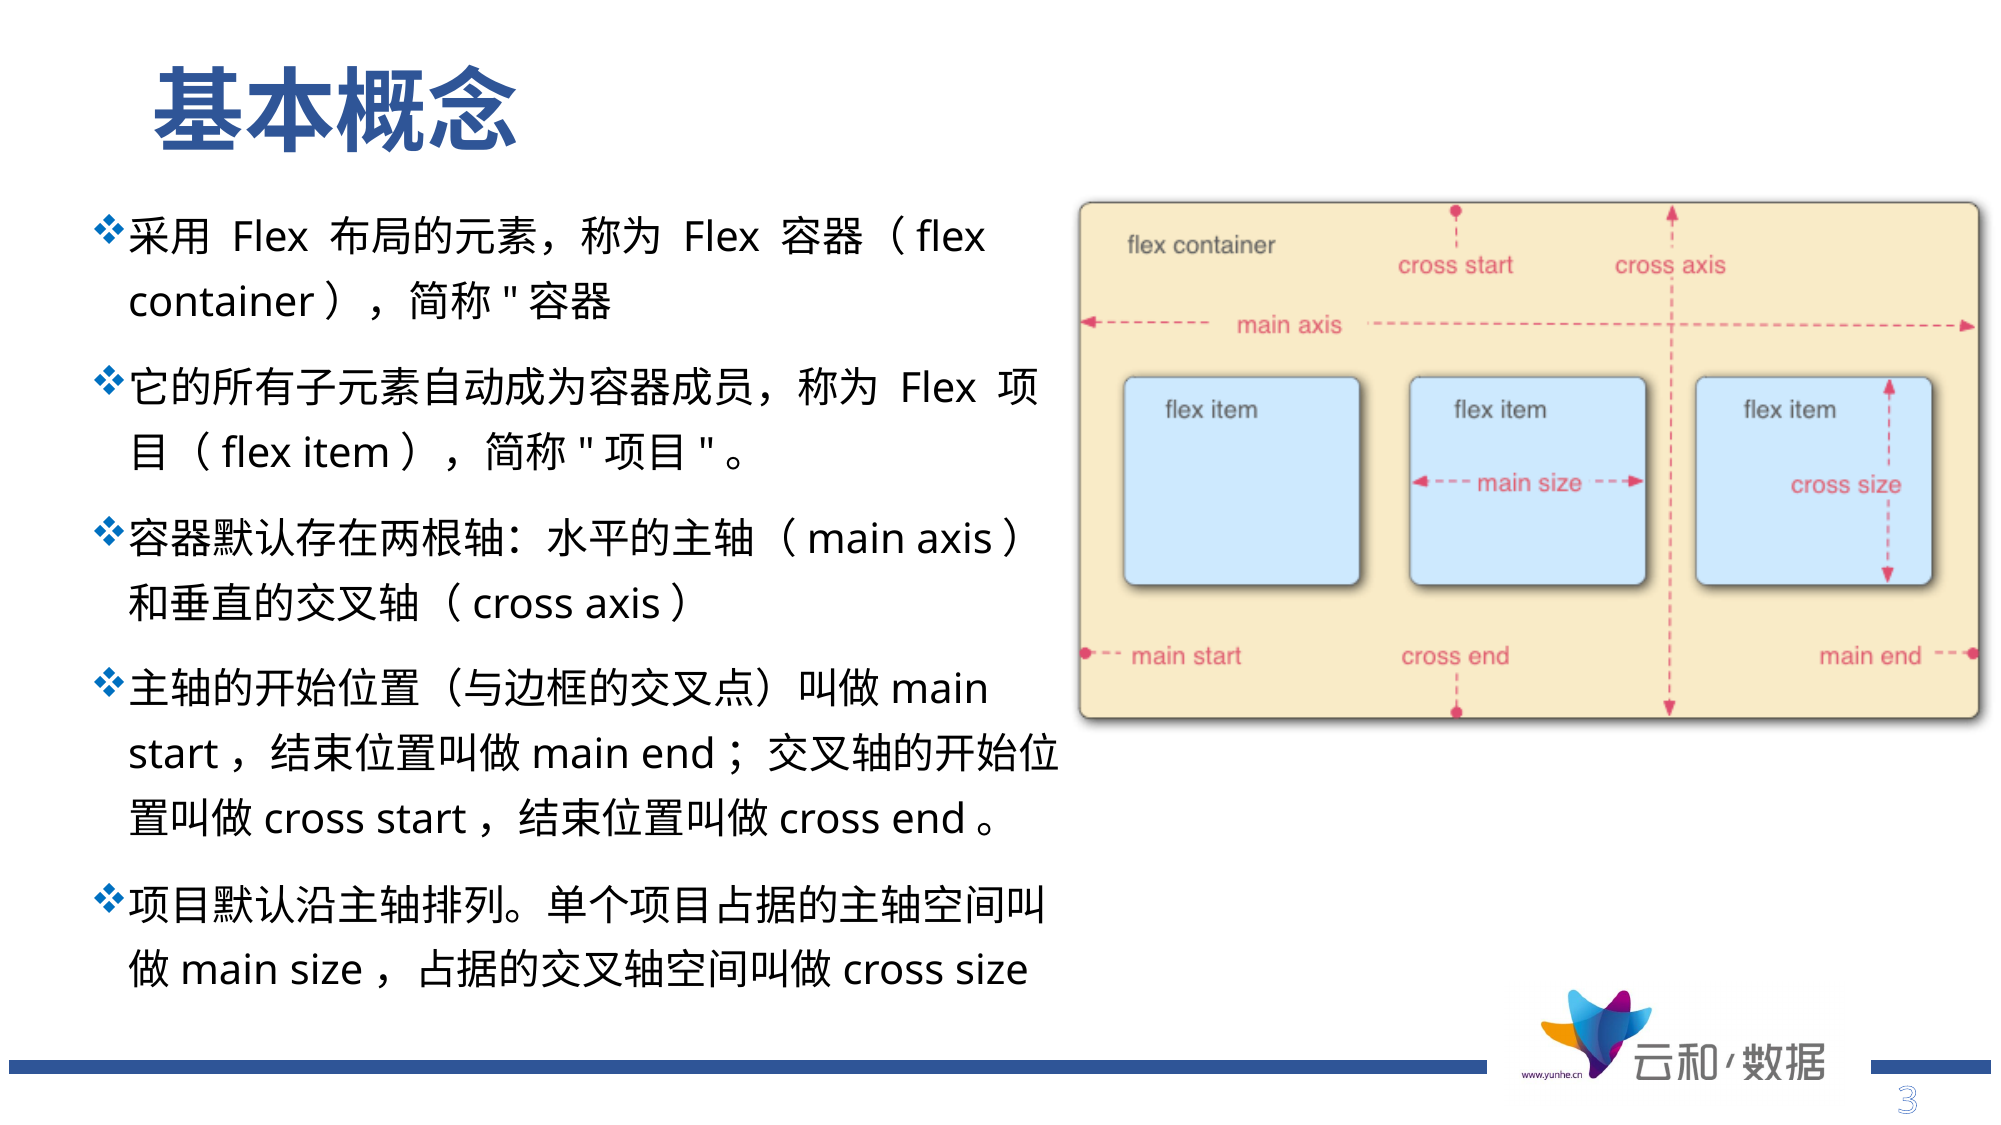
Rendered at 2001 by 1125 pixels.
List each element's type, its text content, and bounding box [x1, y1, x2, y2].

picture [1063, 187, 2000, 741]
title 基本概念 [137, 5, 1863, 187]
picture [1504, 981, 1845, 1106]
list 采用 Flex 布局的元素，称为 Flex 容器（flex container），简称"容器 它的所有子元素自动成为容器成员，称为 Flex 项目（flex item），简称"项目"。 容器默认存在两根轴：水平的主轴（main axis）和垂直的交叉轴（cross axis） 主轴的开始位置（与边框的交叉点）叫做main start，结束位置叫做main end；交叉轴的开始位置叫做cross start，结束位置叫做cross end。 项目默认沿主轴排列。单个项目占据的主轴空间叫做main size，占据的交叉轴空间叫做cross size [75, 187, 1093, 1050]
